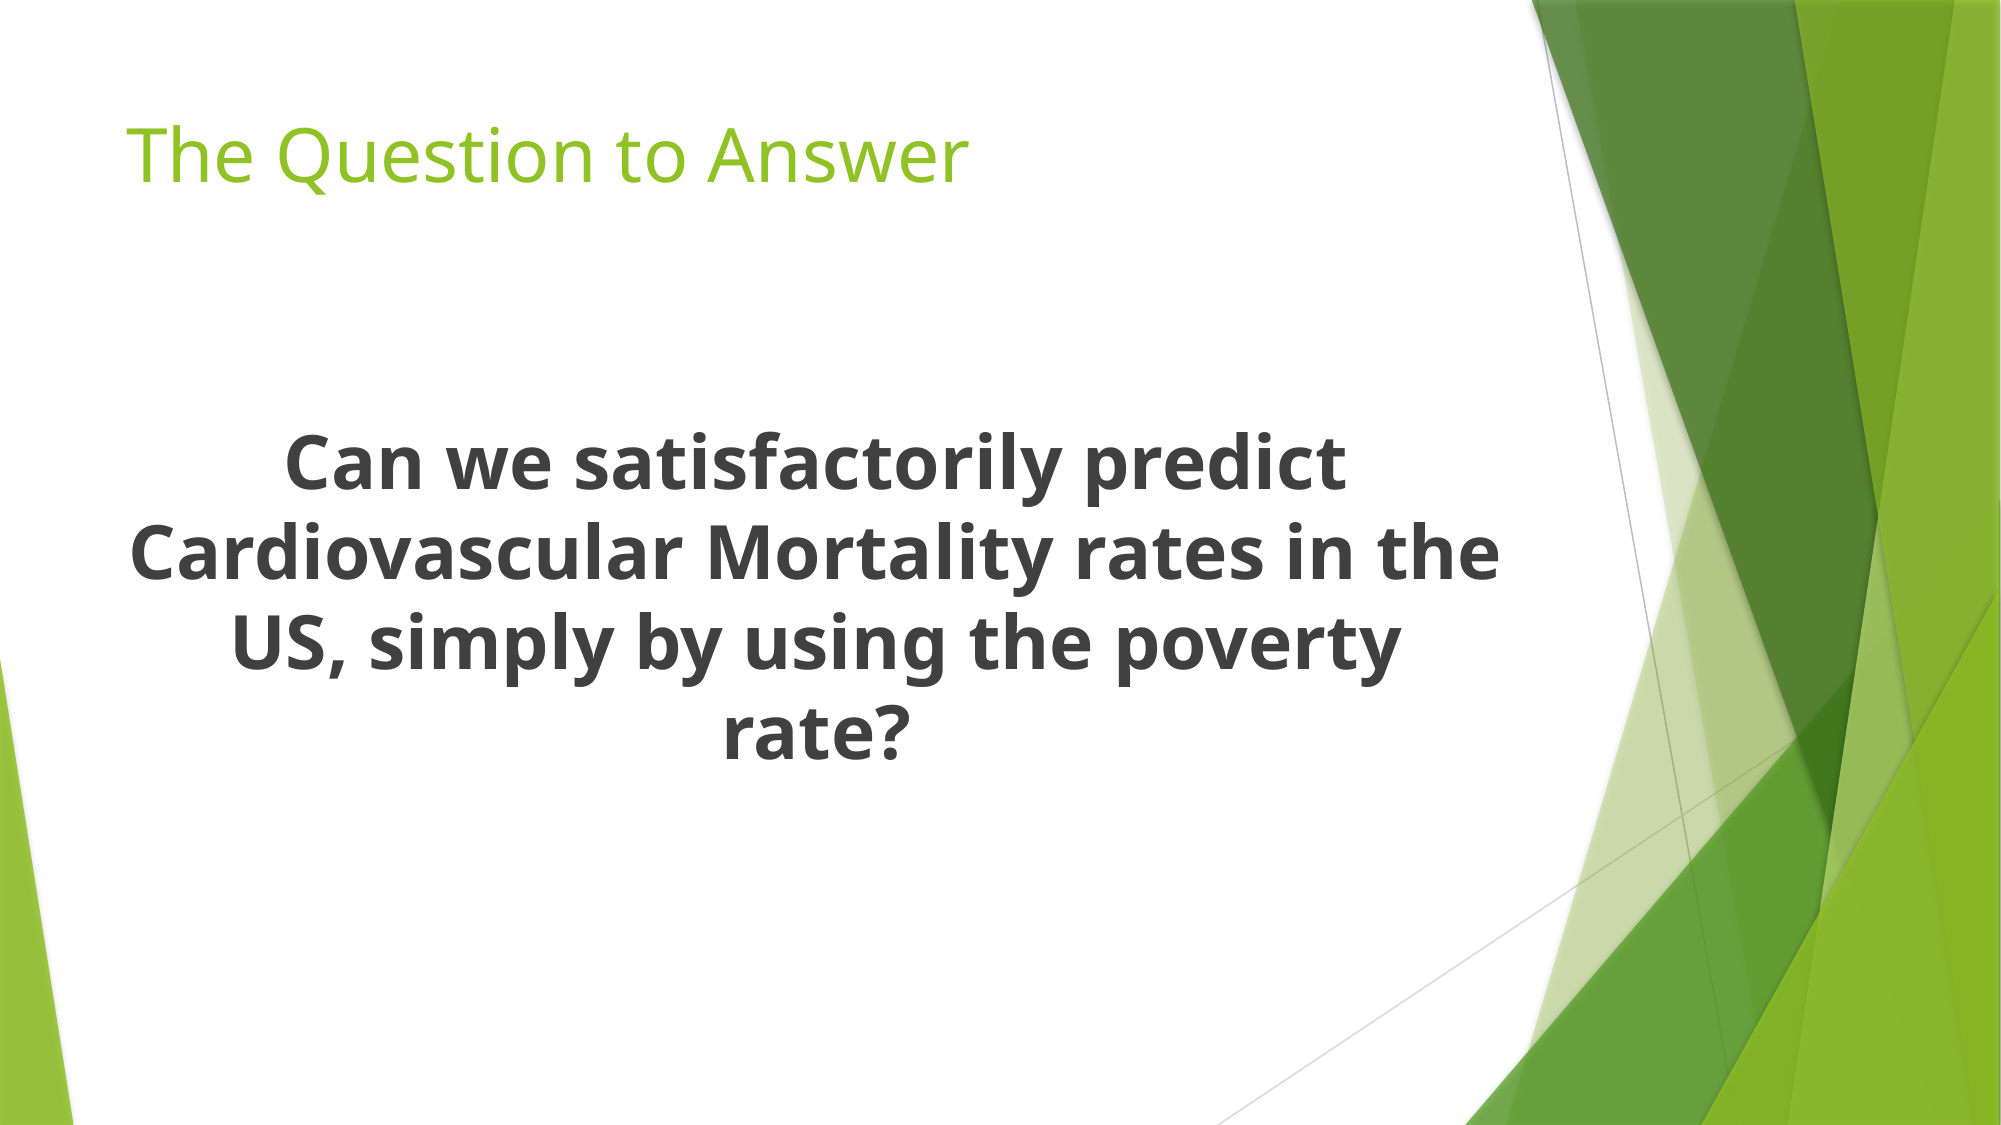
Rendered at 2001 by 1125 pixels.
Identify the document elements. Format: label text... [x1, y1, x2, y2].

title The Question to Answer [111, 99, 1522, 197]
list Can we satisfactorily predict Cardiovascular Mortality rates in the US, simply by using the poverty rate? [111, 197, 1522, 992]
